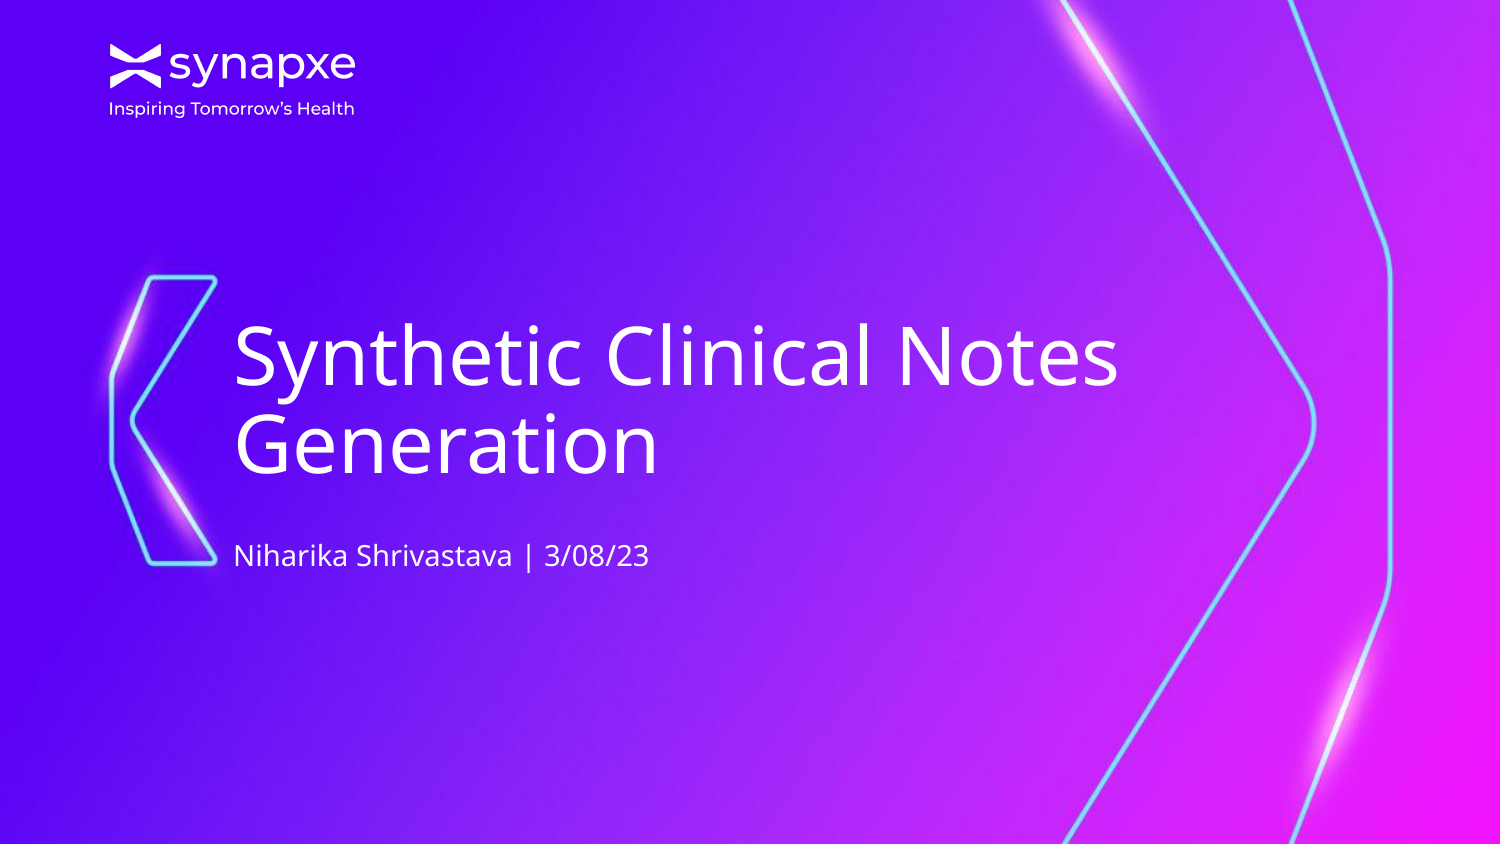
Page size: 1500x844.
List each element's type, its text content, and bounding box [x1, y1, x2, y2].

picture [0, 0, 1500, 844]
subtitle Niharika Shrivastava | 3/08/23 [233, 500, 1136, 704]
title Synthetic Clinical Notes Generation [233, 202, 1136, 497]
